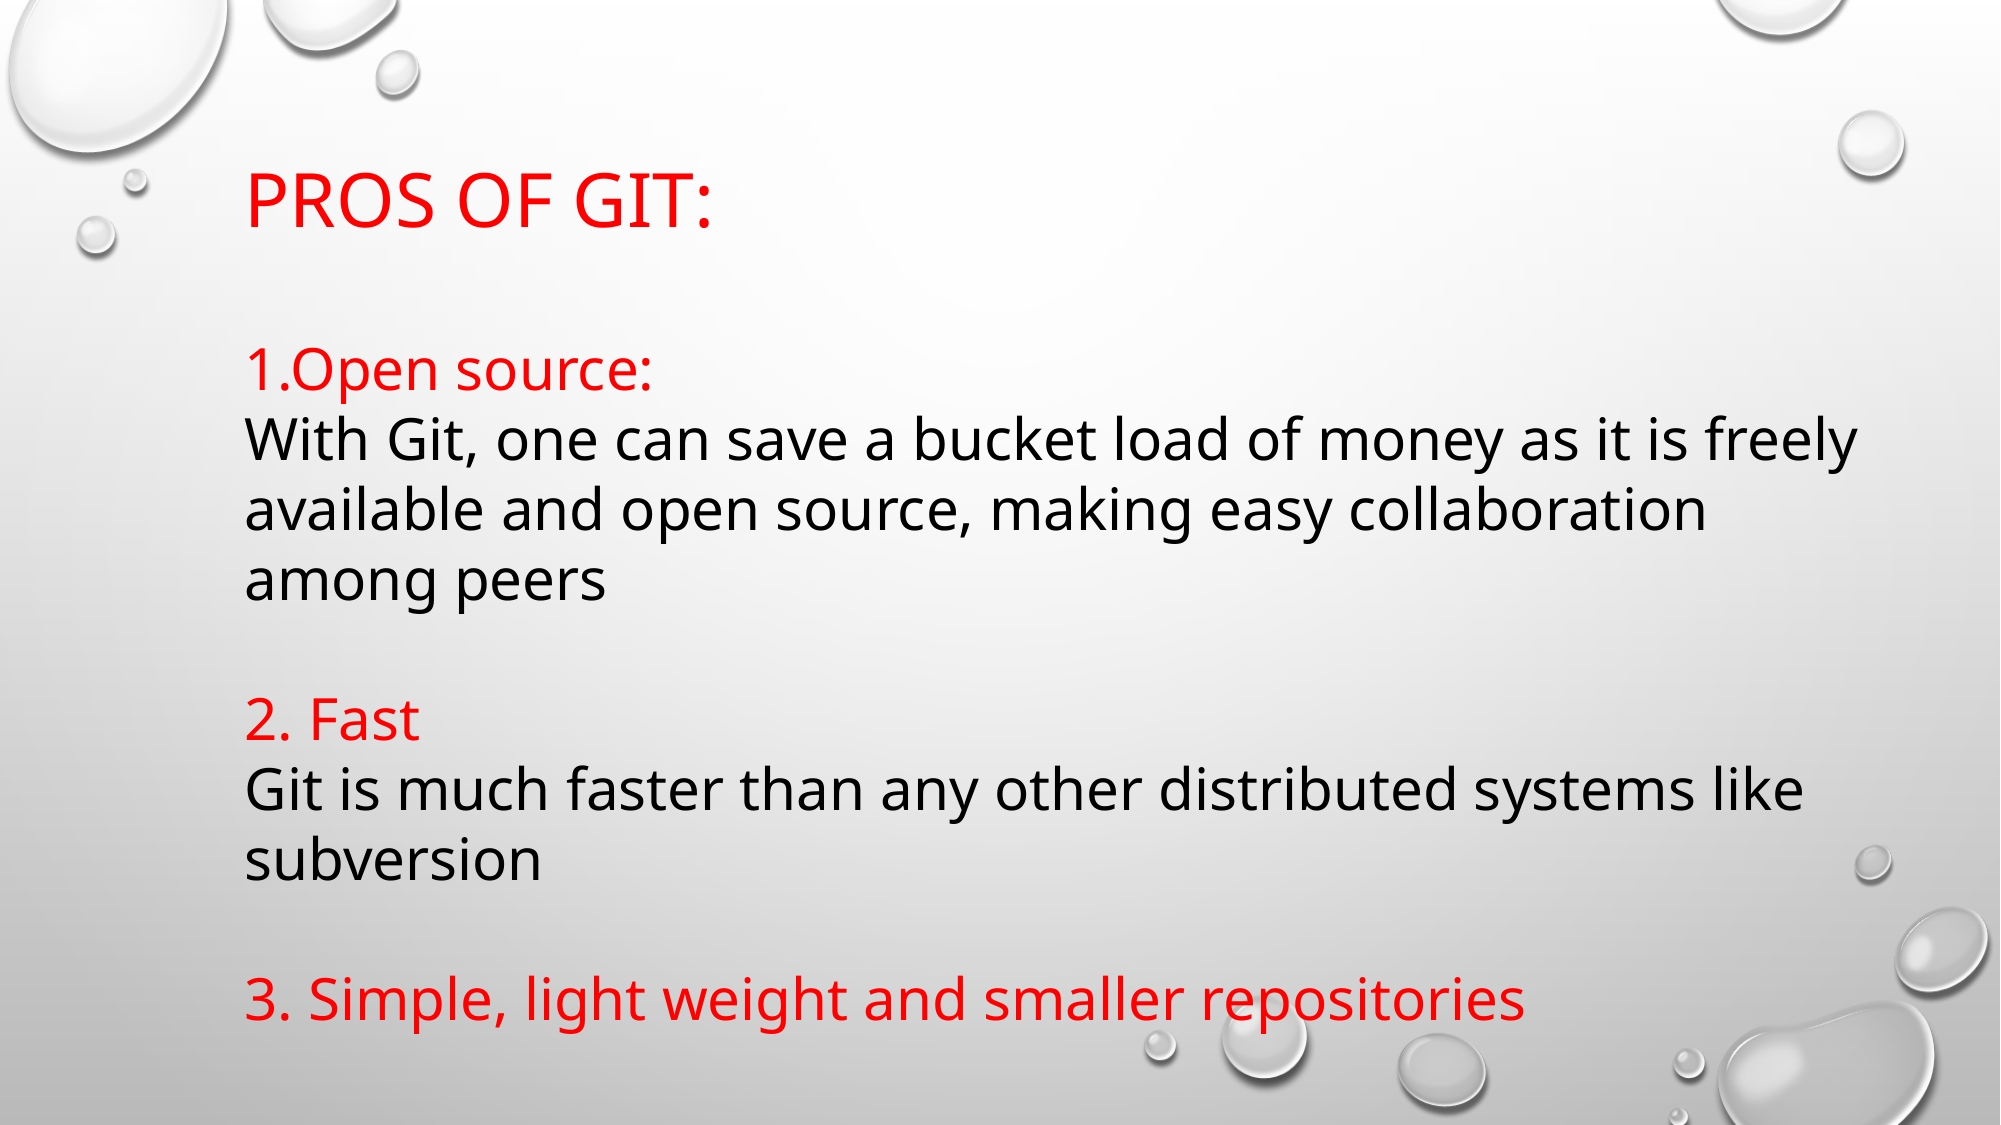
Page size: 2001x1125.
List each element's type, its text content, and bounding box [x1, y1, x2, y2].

picture [0, 0, 2000, 1125]
text_box PROS OF GIT: 1.Open source: With Git, one can save a bucket load of money as it is freely available and open source, making easy collaboration among peers 2. Fast Git is much faster than any other distributed systems like subversion 3. Simple, light weight and smaller repositories [229, 144, 1926, 1125]
